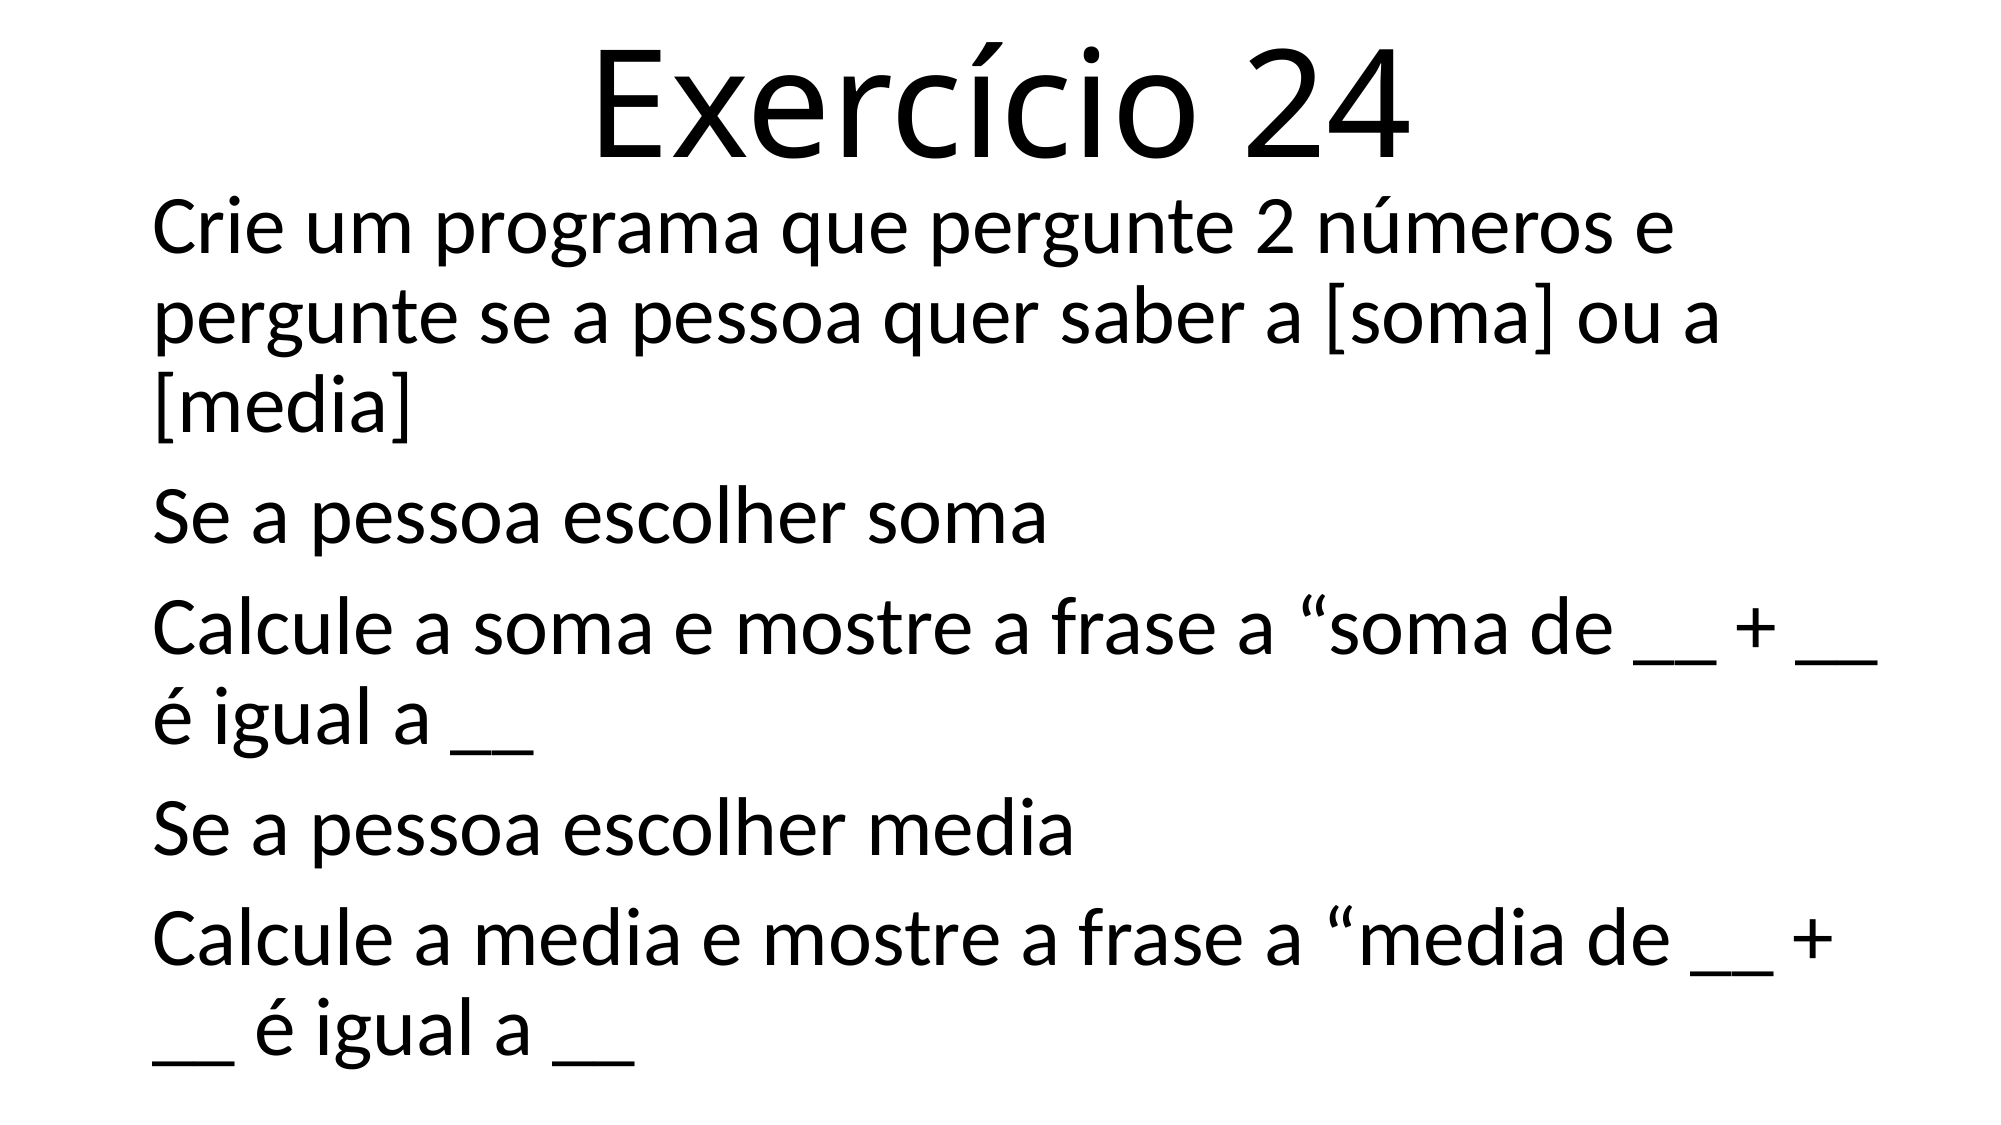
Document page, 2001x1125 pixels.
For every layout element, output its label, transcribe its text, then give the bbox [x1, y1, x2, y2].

title Exercício 24 [137, 0, 1863, 173]
list Crie um programa que pergunte 2 números e pergunte se a pessoa quer saber a [soma] ou a [media] Se a pessoa escolher soma Calcule a soma e mostre a frase a “soma de __ + __ é igual a __ Se a pessoa escolher media Calcule a media e mostre a frase a “media de __ + __ é igual a __ [137, 173, 1950, 1084]
